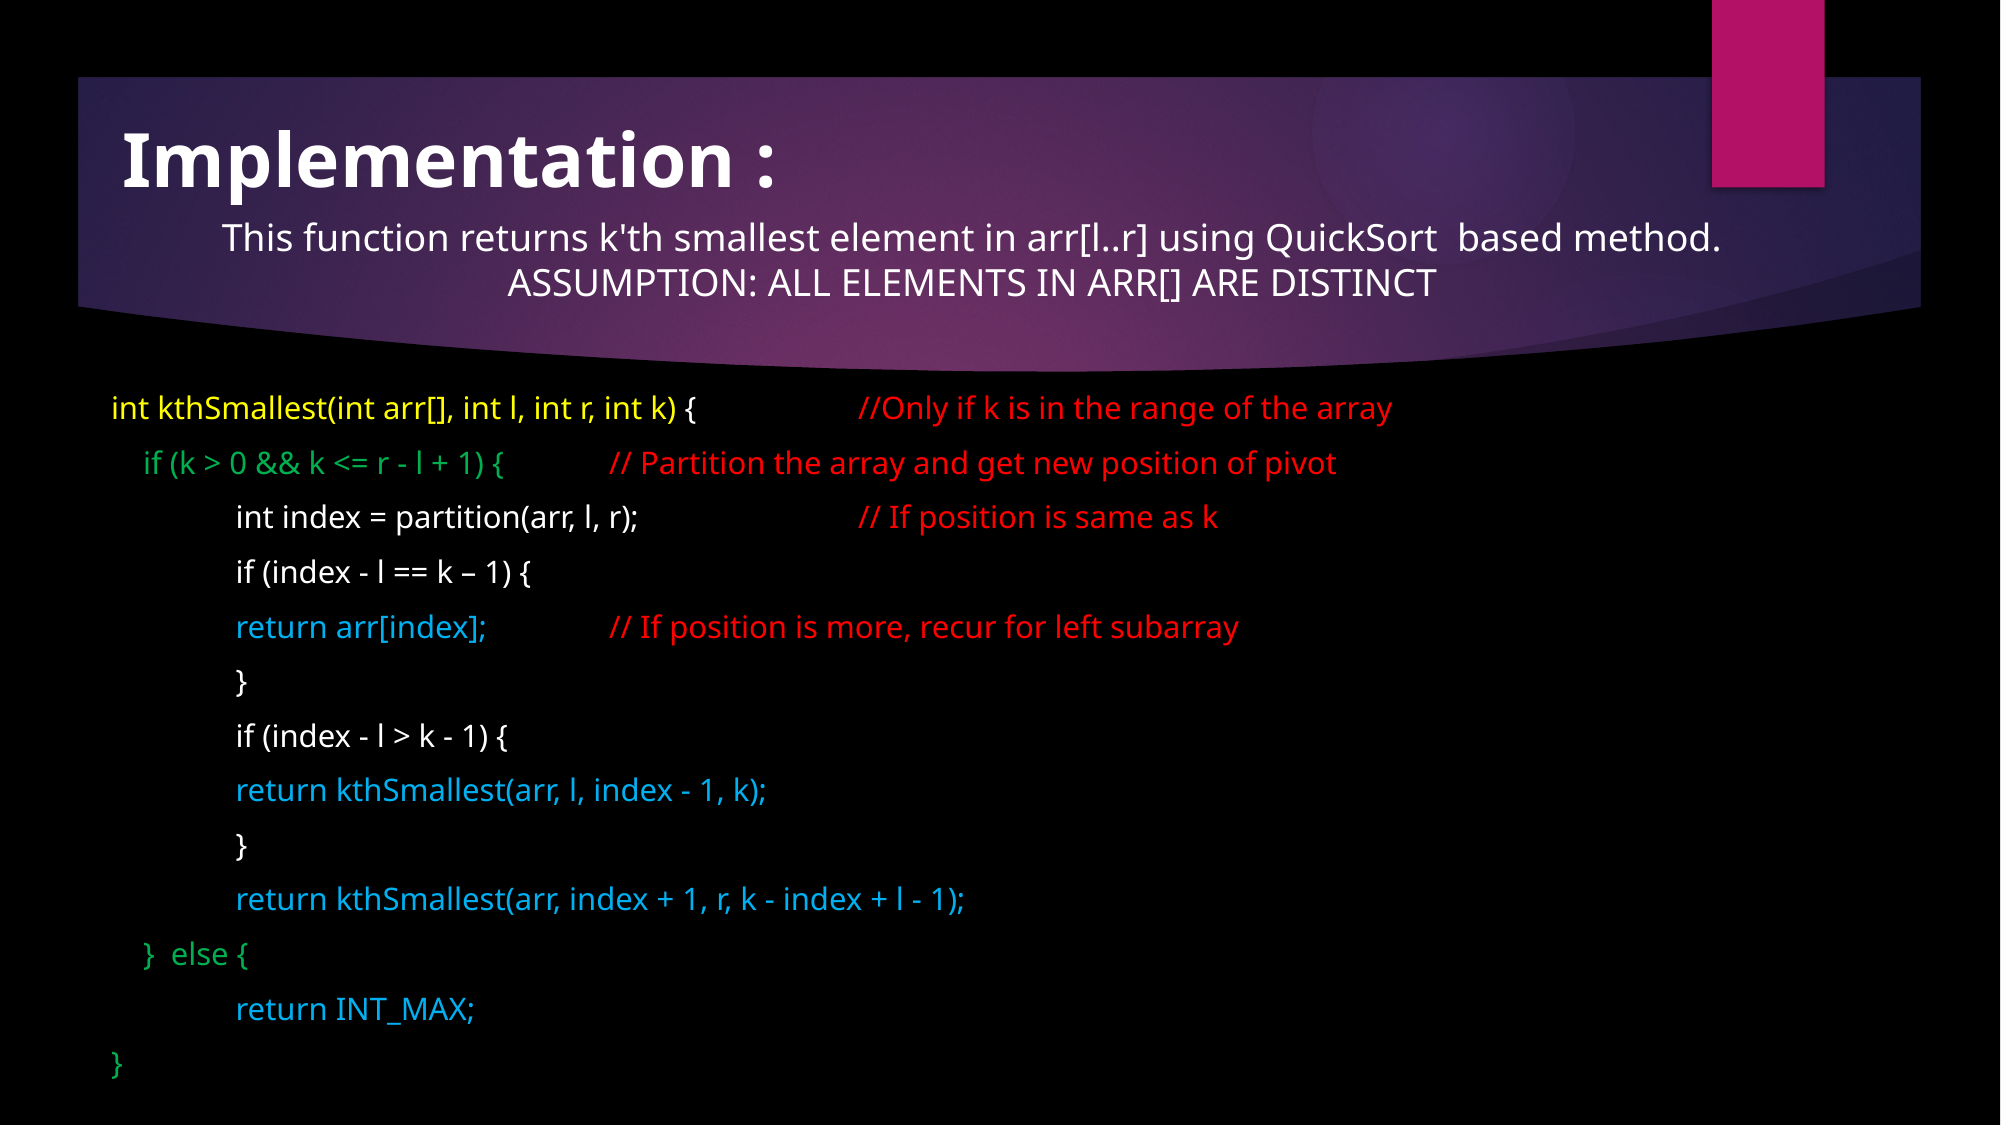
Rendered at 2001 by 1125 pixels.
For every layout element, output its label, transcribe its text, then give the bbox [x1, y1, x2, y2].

text_box This function returns k'th smallest element in arr[l..r] using QuickSort based method. ASSUMPTION: ALL ELEMENTS IN ARR[] ARE DISTINCT [189, 206, 1756, 357]
list int kthSmallest(int arr[], int l, int r, int k) { //Only if k is in the range of the array if (k > 0 && k <= r - l + 1) { // Partition the array and get new position of pivot int index = partition(arr, l, r); // If position is same as k if (index - l == k – 1) { return arr[index]; // If position is more, recur for left subarray } if (index - l > k - 1) { return kthSmallest(arr, l, index - 1, k); } return kthSmallest(arr, index + 1, r, k - index + l - 1); } else { return INT_MAX; } [96, 381, 1926, 1098]
title Implementation : [107, 99, 1545, 216]
